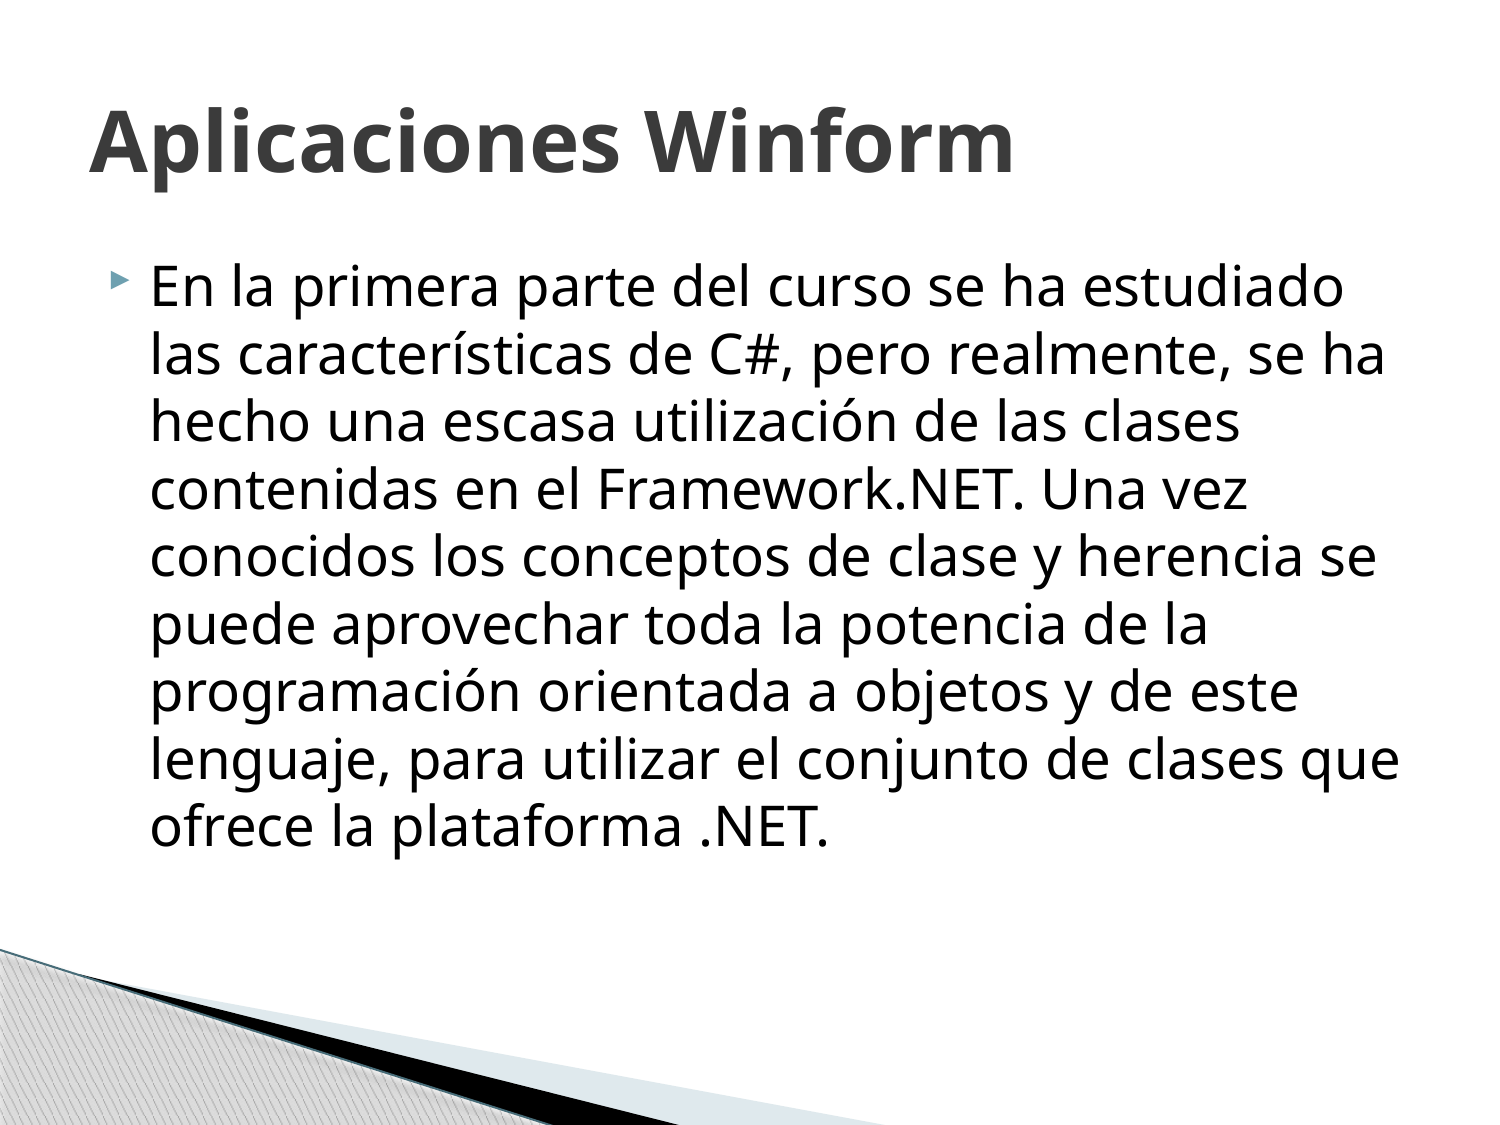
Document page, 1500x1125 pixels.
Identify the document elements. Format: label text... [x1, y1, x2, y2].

title Aplicaciones Winform [75, 45, 1425, 233]
list En la primera parte del curso se ha estudiado las características de C#, pero realmente, se ha hecho una escasa utilización de las clases contenidas en el Framework.NET. Una vez conocidos los conceptos de clase y herencia se puede aprovechar toda la potencia de la programación orientada a objetos y de este lenguaje, para utilizar el conjunto de clases que ofrece la plataforma .NET. [75, 243, 1425, 986]
